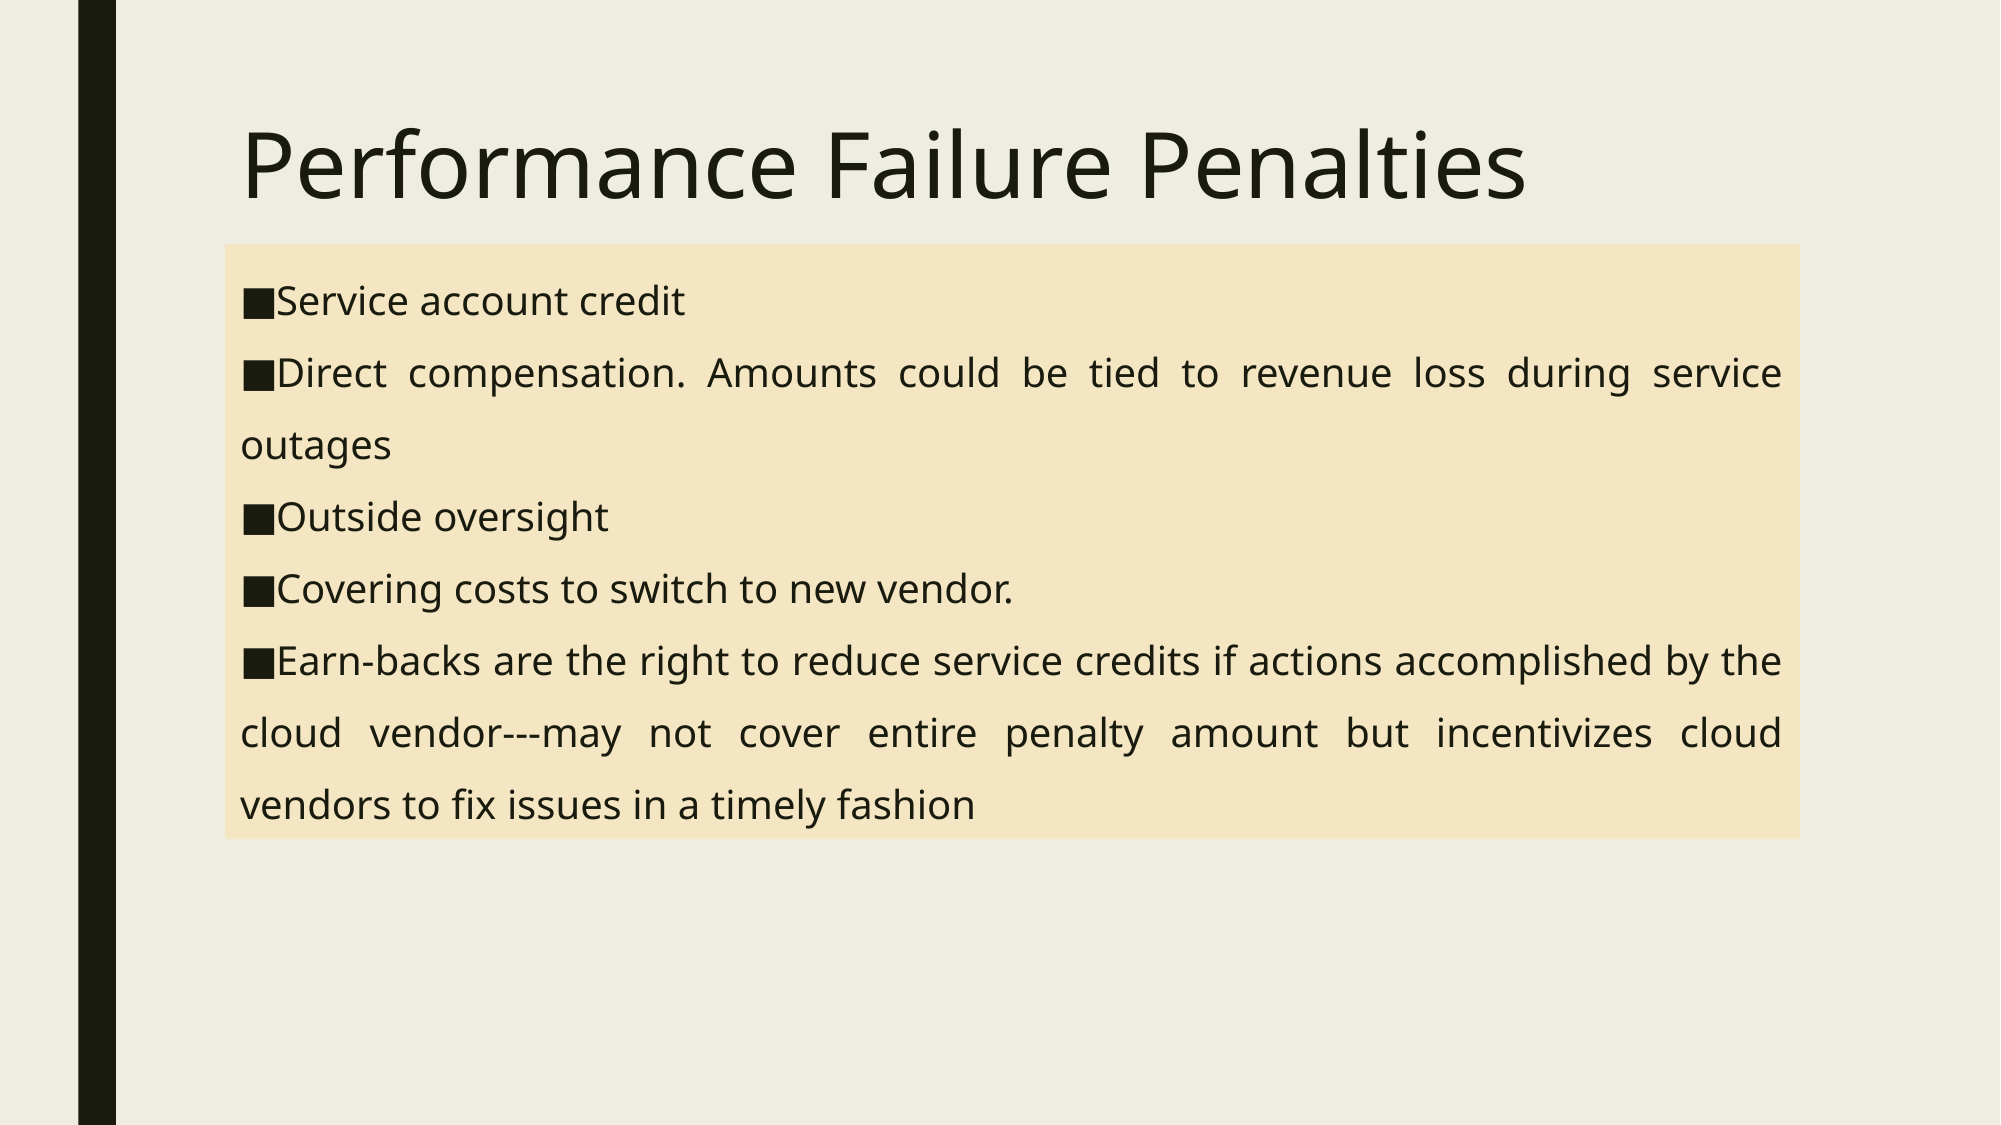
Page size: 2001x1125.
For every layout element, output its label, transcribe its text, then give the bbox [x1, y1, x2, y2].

title Performance Failure Penalties [225, 112, 1800, 243]
list Service account credit Direct compensation. Amounts could be tied to revenue loss during service outages Outside oversight Covering costs to switch to new vendor. Earn-backs are the right to reduce service credits if actions accomplished by the cloud vendor---may not cover entire penalty amount but incentivizes cloud vendors to fix issues in a timely fashion [225, 243, 1800, 840]
